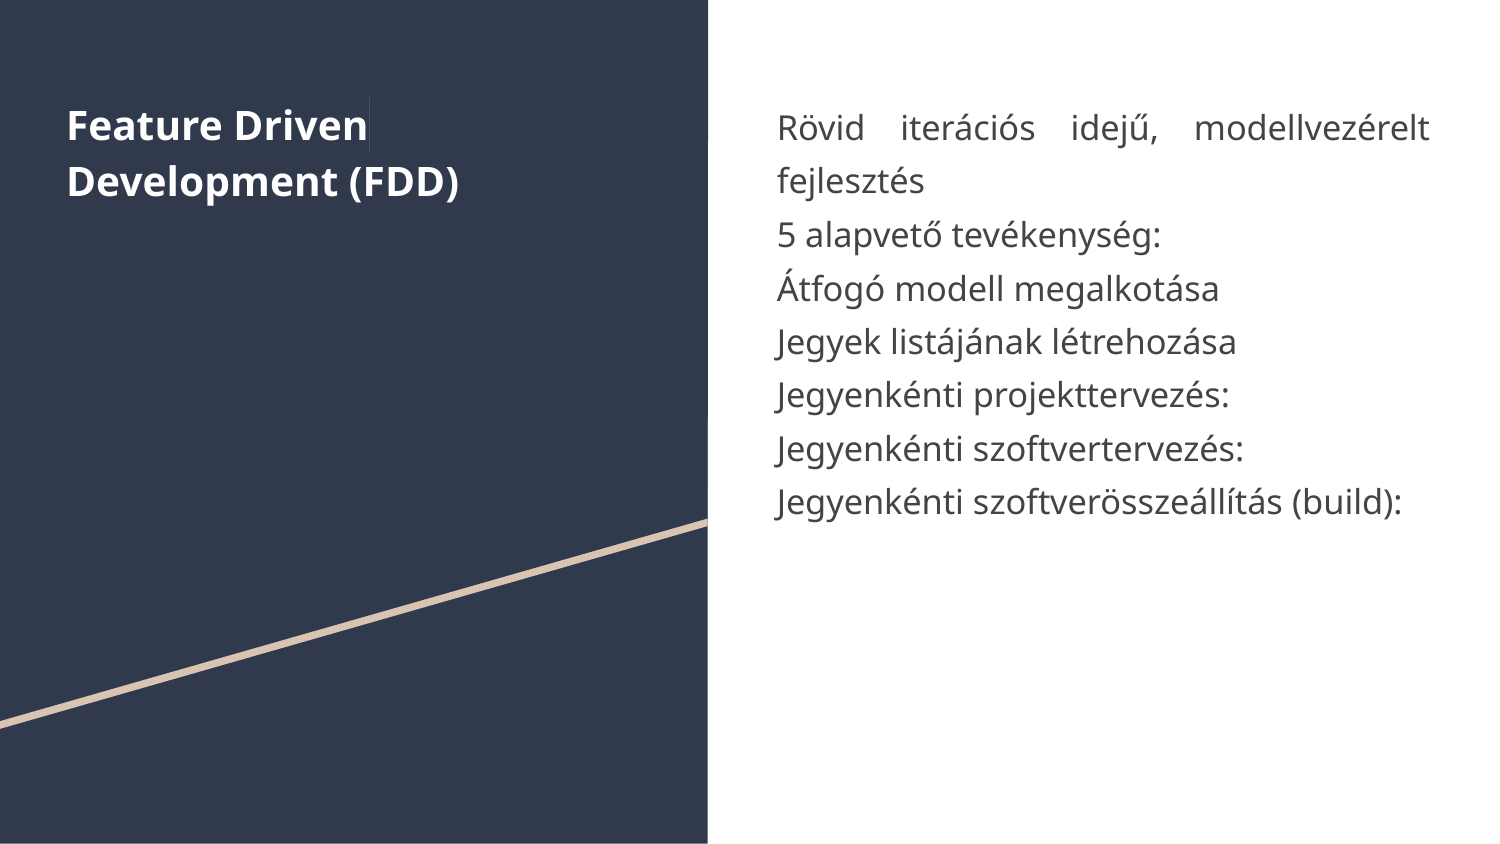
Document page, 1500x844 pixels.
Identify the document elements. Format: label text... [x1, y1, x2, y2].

title Feature Driven Development (FDD) [51, 82, 660, 494]
list Rövid iterációs idejű, modellvezérelt fejlesztés 5 alapvető tevékenység: Átfogó modell megalkotása Jegyek listájának létrehozása Jegyenkénti projekttervezés: Jegyenkénti szoftvertervezés: Jegyenkénti szoftverösszeállítás (build): [761, 82, 1446, 755]
